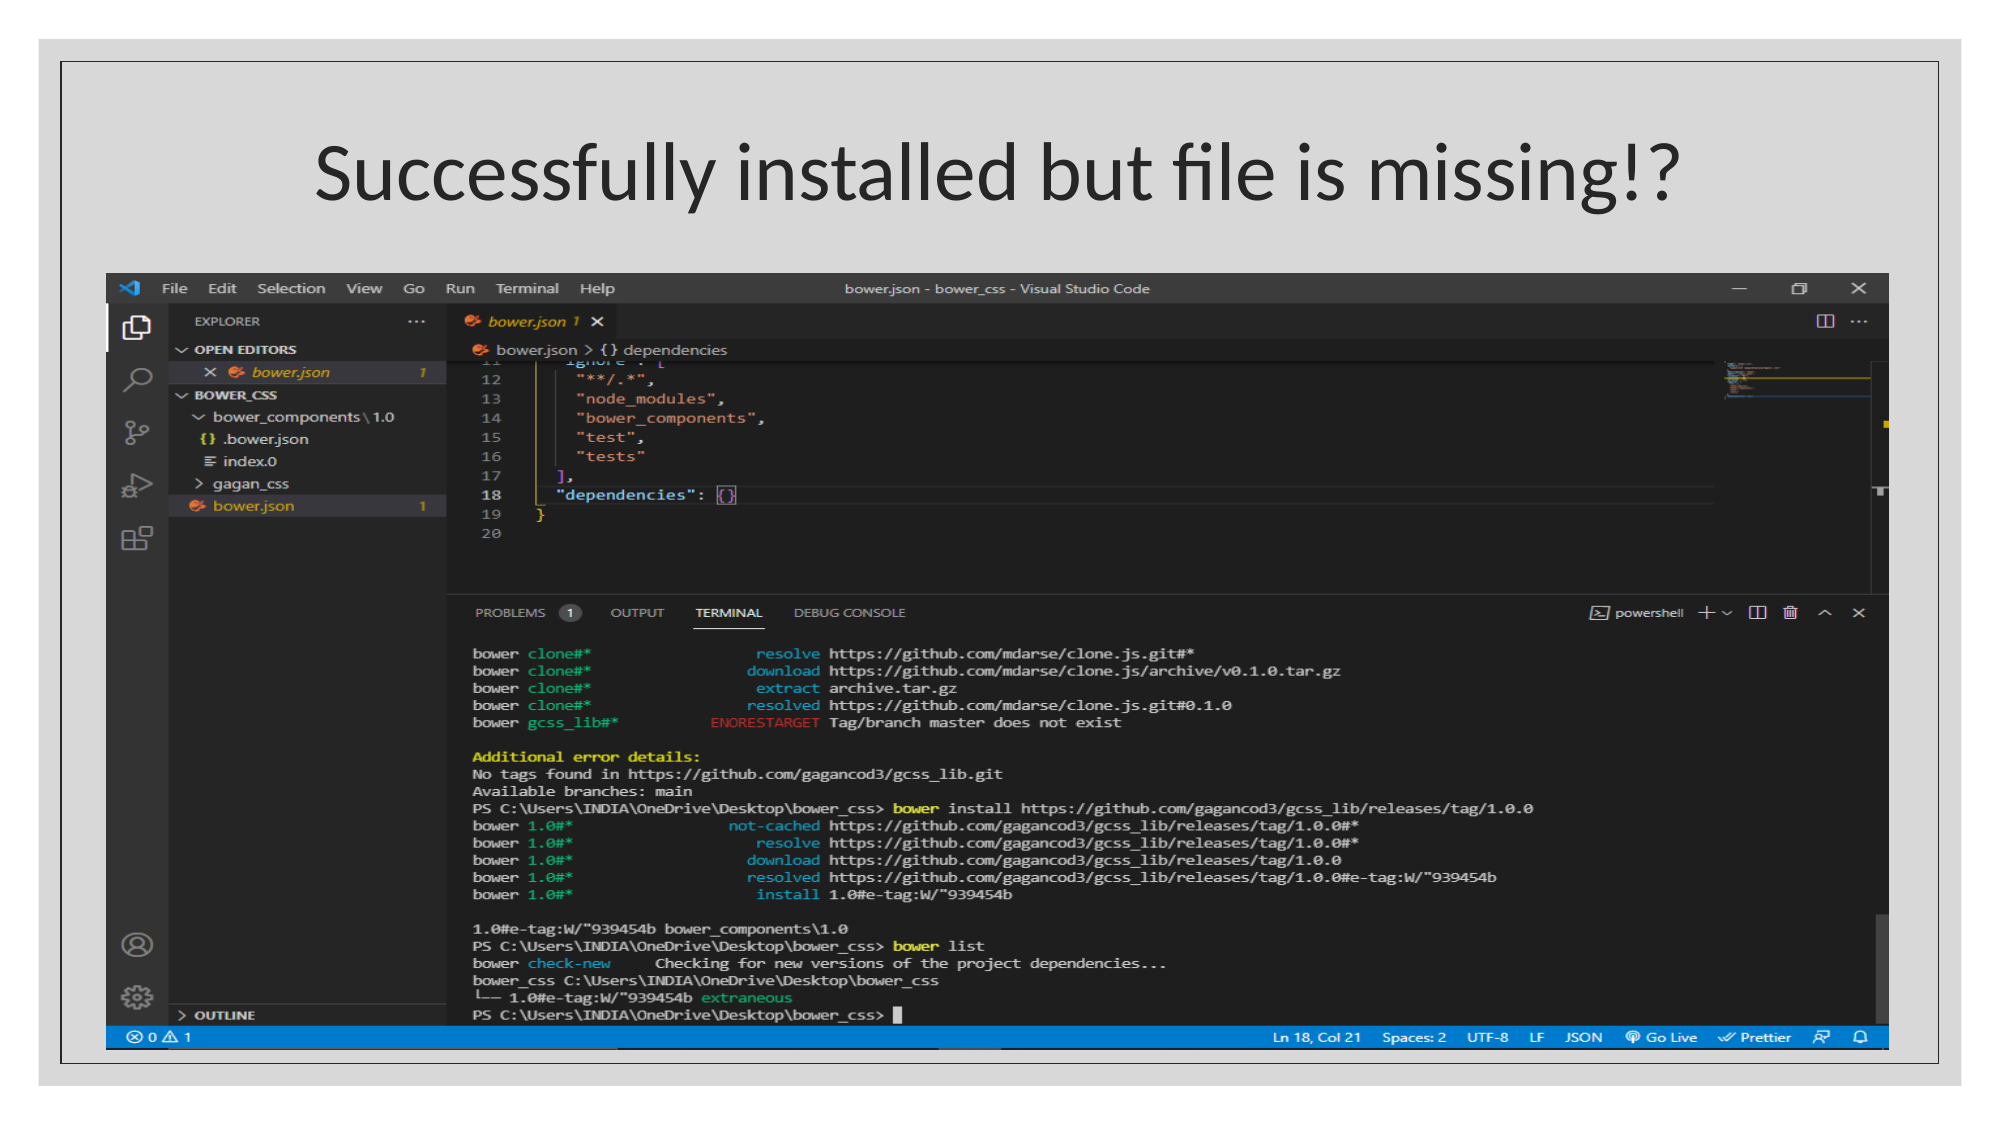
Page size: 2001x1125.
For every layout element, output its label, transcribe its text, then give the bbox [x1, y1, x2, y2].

title Successfully installed but file is missing!? [174, 105, 1825, 241]
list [106, 273, 1889, 1050]
